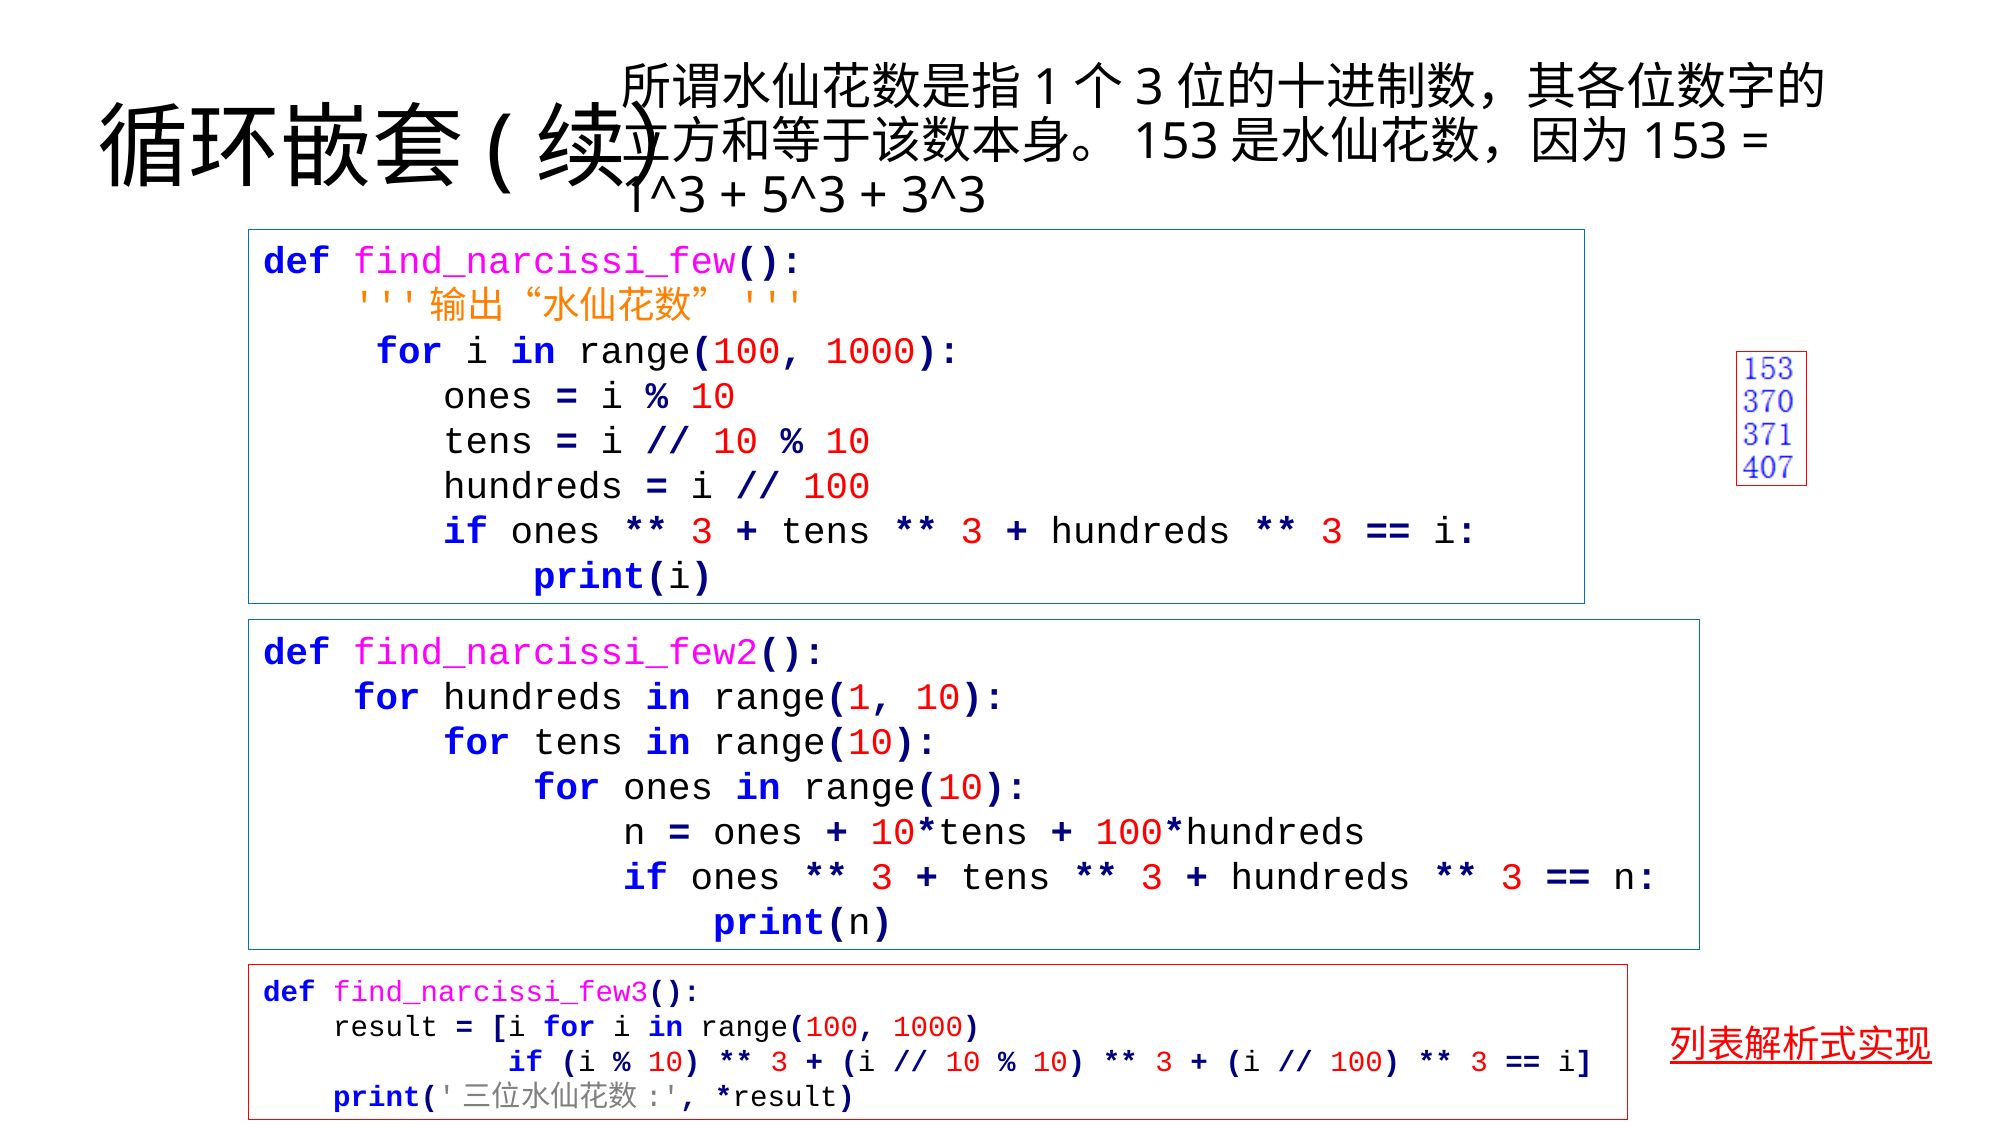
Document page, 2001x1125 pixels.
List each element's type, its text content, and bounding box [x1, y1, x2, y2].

text_box def find_narcissi_few(): '''输出“水仙花数”''' for i in range(100, 1000): ones = i % 10 tens = i // 10 % 10 hundreds = i // 100 if ones ** 3 + tens ** 3 + hundreds ** 3 == i: print(i) [248, 229, 1585, 604]
title 循环嵌套(续） [82, 40, 1807, 259]
picture [1736, 351, 1808, 486]
list 所谓水仙花数是指1个3位的十进制数，其各位数字的立方和等于该数本身。153是水仙花数，因为153 = 1^3 + 5^3 + 3^3 [606, 54, 1863, 253]
text_box def find_narcissi_few2(): for hundreds in range(1, 10): for tens in range(10): for ones in range(10): n = ones + 10*tens + 100*hundreds if ones ** 3 + tens ** 3 + hundreds ** 3 == n: print(n) [248, 619, 1700, 950]
text_box 列表解析式实现 [1654, 1013, 1950, 1073]
text_box def find_narcissi_few3(): result = [i for i in range(100, 1000) if (i % 10) ** 3 + (i // 10 % 10) ** 3 + (i // 100) ** 3 == i] print('三位水仙花数:', *result) [248, 964, 1628, 1120]
